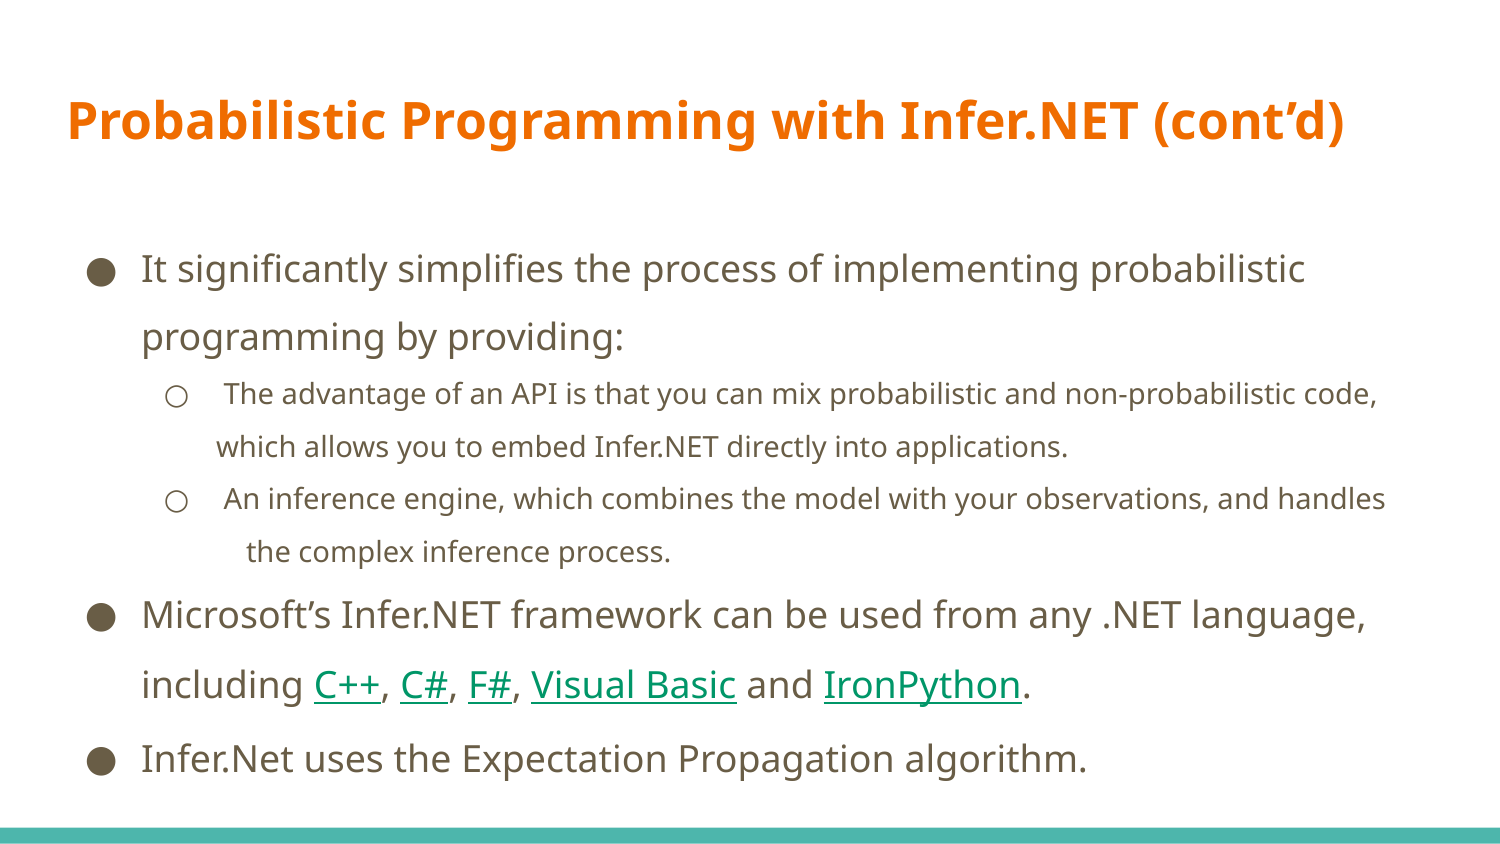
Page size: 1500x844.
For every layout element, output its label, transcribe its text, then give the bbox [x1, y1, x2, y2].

title Probabilistic Programming with Infer.NET (cont’d) [51, 72, 1449, 189]
list It significantly simplifies the process of implementing probabilistic programming by providing: The advantage of an API is that you can mix probabilistic and non-probabilistic code, which allows you to embed Infer.NET directly into applications. An inference engine, which combines the model with your observations, and handles the complex inference process. Microsoft’s Infer.NET framework can be used from any .NET language, including C++, C#, F#, Visual Basic and IronPython. Infer.Net uses the Expectation Propagation algorithm. [51, 207, 1437, 797]
